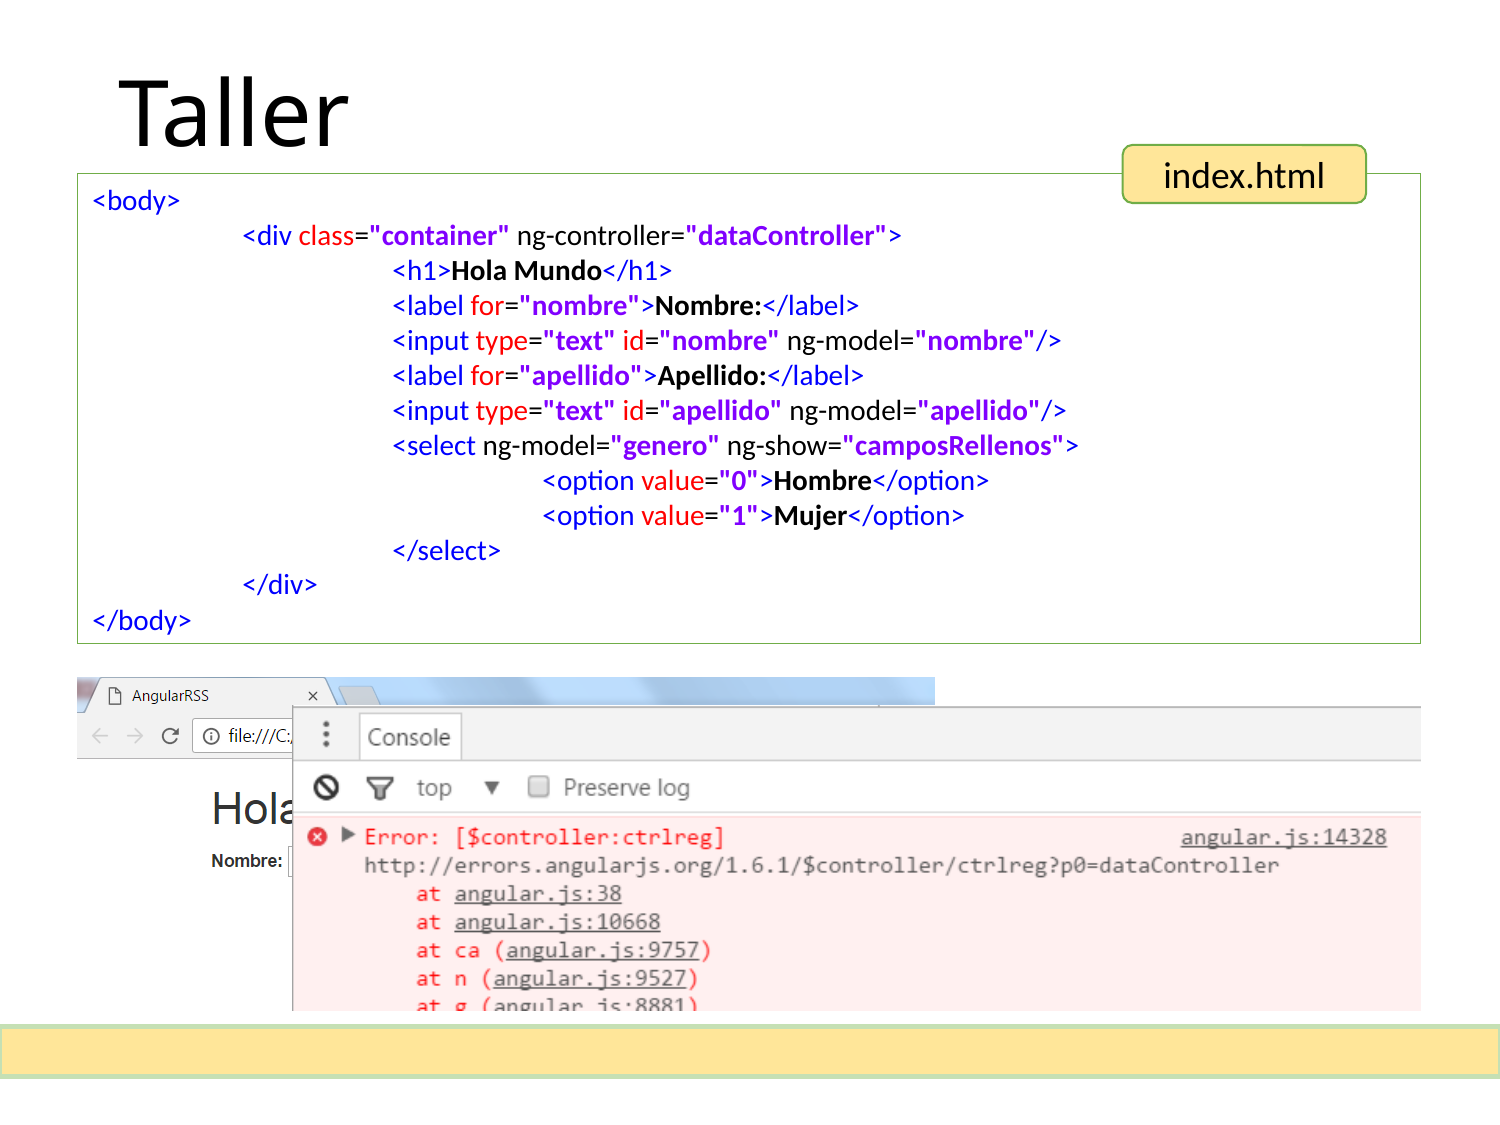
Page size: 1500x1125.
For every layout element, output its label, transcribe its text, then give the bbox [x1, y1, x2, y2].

text_box index.html [1121, 143, 1368, 205]
picture [77, 677, 1421, 1011]
title Taller [103, 59, 1397, 173]
text_box [0, 1026, 1500, 1078]
text_box <body> <div class="container" ng-controller="dataController"> <h1>Hola Mundo</h1> <label for="nombre">Nombre:</label> <input type="text" id="nombre" ng-model="nombre"/> <label for="apellido">Apellido:</label> <input type="text" id="apellido" ng-model="apellido"/> <select ng-model="genero" ng-show="camposRellenos"> <option value="0">Hombre</option> <option value="1">Mujer</option> </select> </div> </body> [77, 173, 1421, 644]
